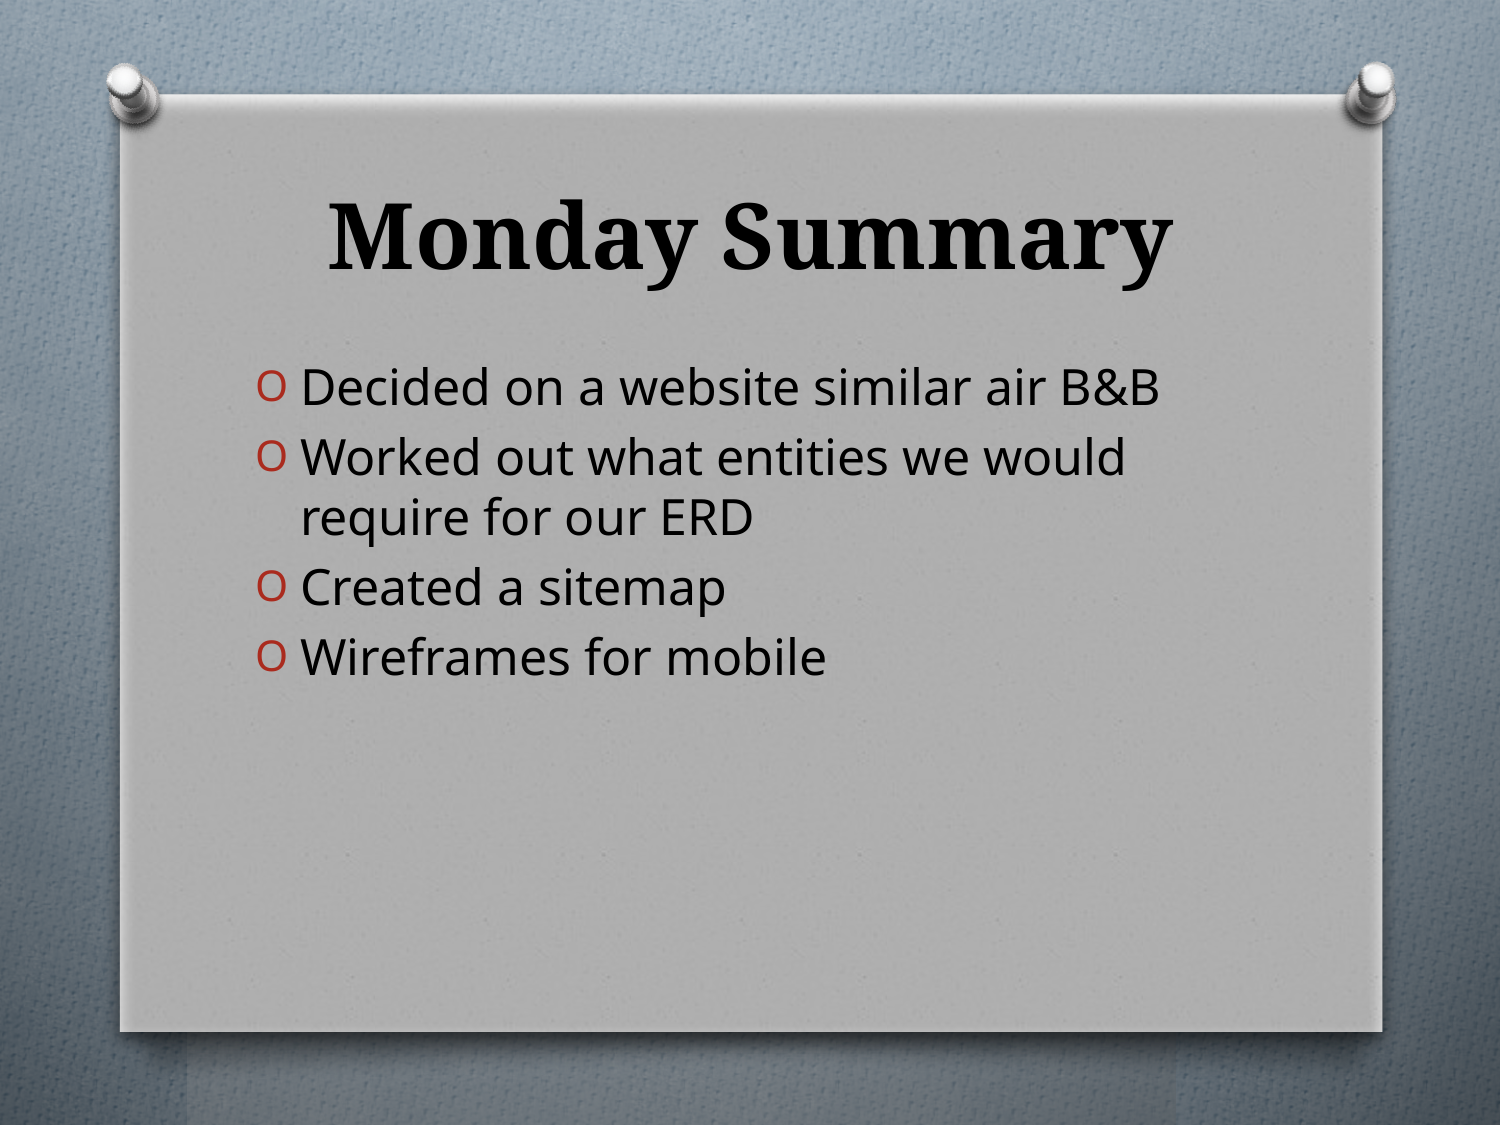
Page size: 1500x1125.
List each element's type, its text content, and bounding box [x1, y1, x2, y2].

list Decided on a website similar air B&B Worked out what entities we would require for our ERD Created a sitemap Wireframes for mobile [240, 347, 1257, 939]
picture [75, 29, 198, 153]
picture [1317, 35, 1439, 156]
title Monday Summary [179, 134, 1323, 332]
